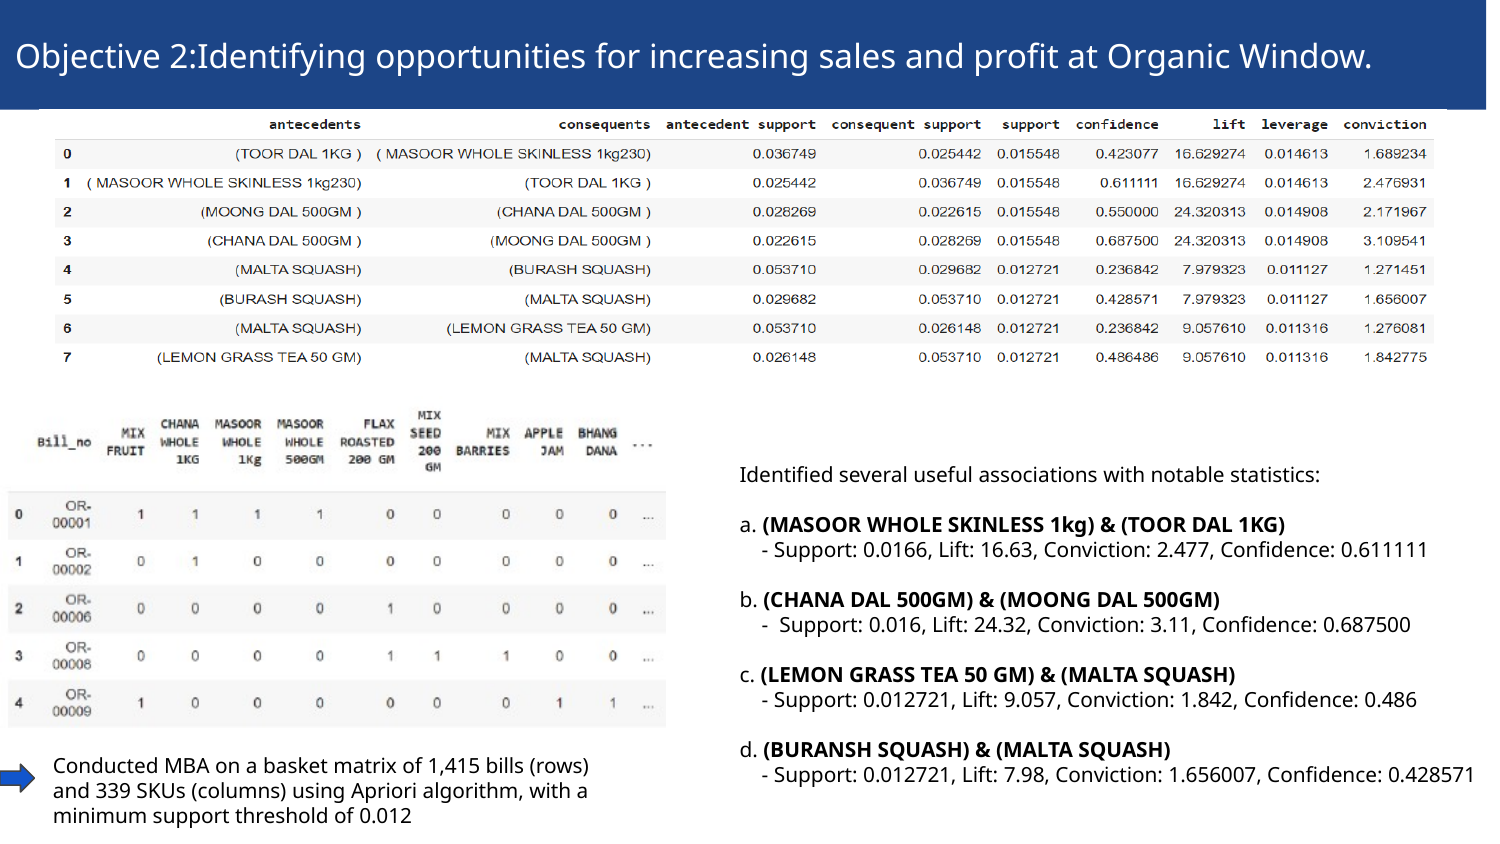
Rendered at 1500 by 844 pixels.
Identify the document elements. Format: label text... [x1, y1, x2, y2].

title Objective 2:Identifying opportunities for increasing sales and profit at Organic Window. [0, 0, 1487, 110]
picture [39, 109, 1447, 384]
picture [0, 395, 666, 728]
text_box Identified several useful associations with notable statistics: a. (MASOOR WHOLE SKINLESS 1kg) & (TOOR DAL 1KG) - Support: 0.0166, Lift: 16.63, Conviction: 2.477, Confidence: 0.611111 b. (CHANA DAL 500GM) & (MOONG DAL 500GM) - Support: 0.016, Lift: 24.32, Conviction: 3.11, Confidence: 0.687500 c. (LEMON GRASS TEA 50 GM) & (MALTA SQUASH) - Support: 0.012721, Lift: 9.057, Conviction: 1.842, Confidence: 0.486 d. (BURANSH SQUASH) & (MALTA SQUASH) - Support: 0.012721, Lift: 7.98, Conviction: 1.656007, Confidence: 0.428571 [724, 446, 1500, 837]
text_box [0, 764, 35, 792]
text_box Conducted MBA on a basket matrix of 1,415 bills (rows) and 339 SKUs (columns) using Apriori algorithm, with a minimum support threshold of 0.012 [37, 737, 651, 843]
